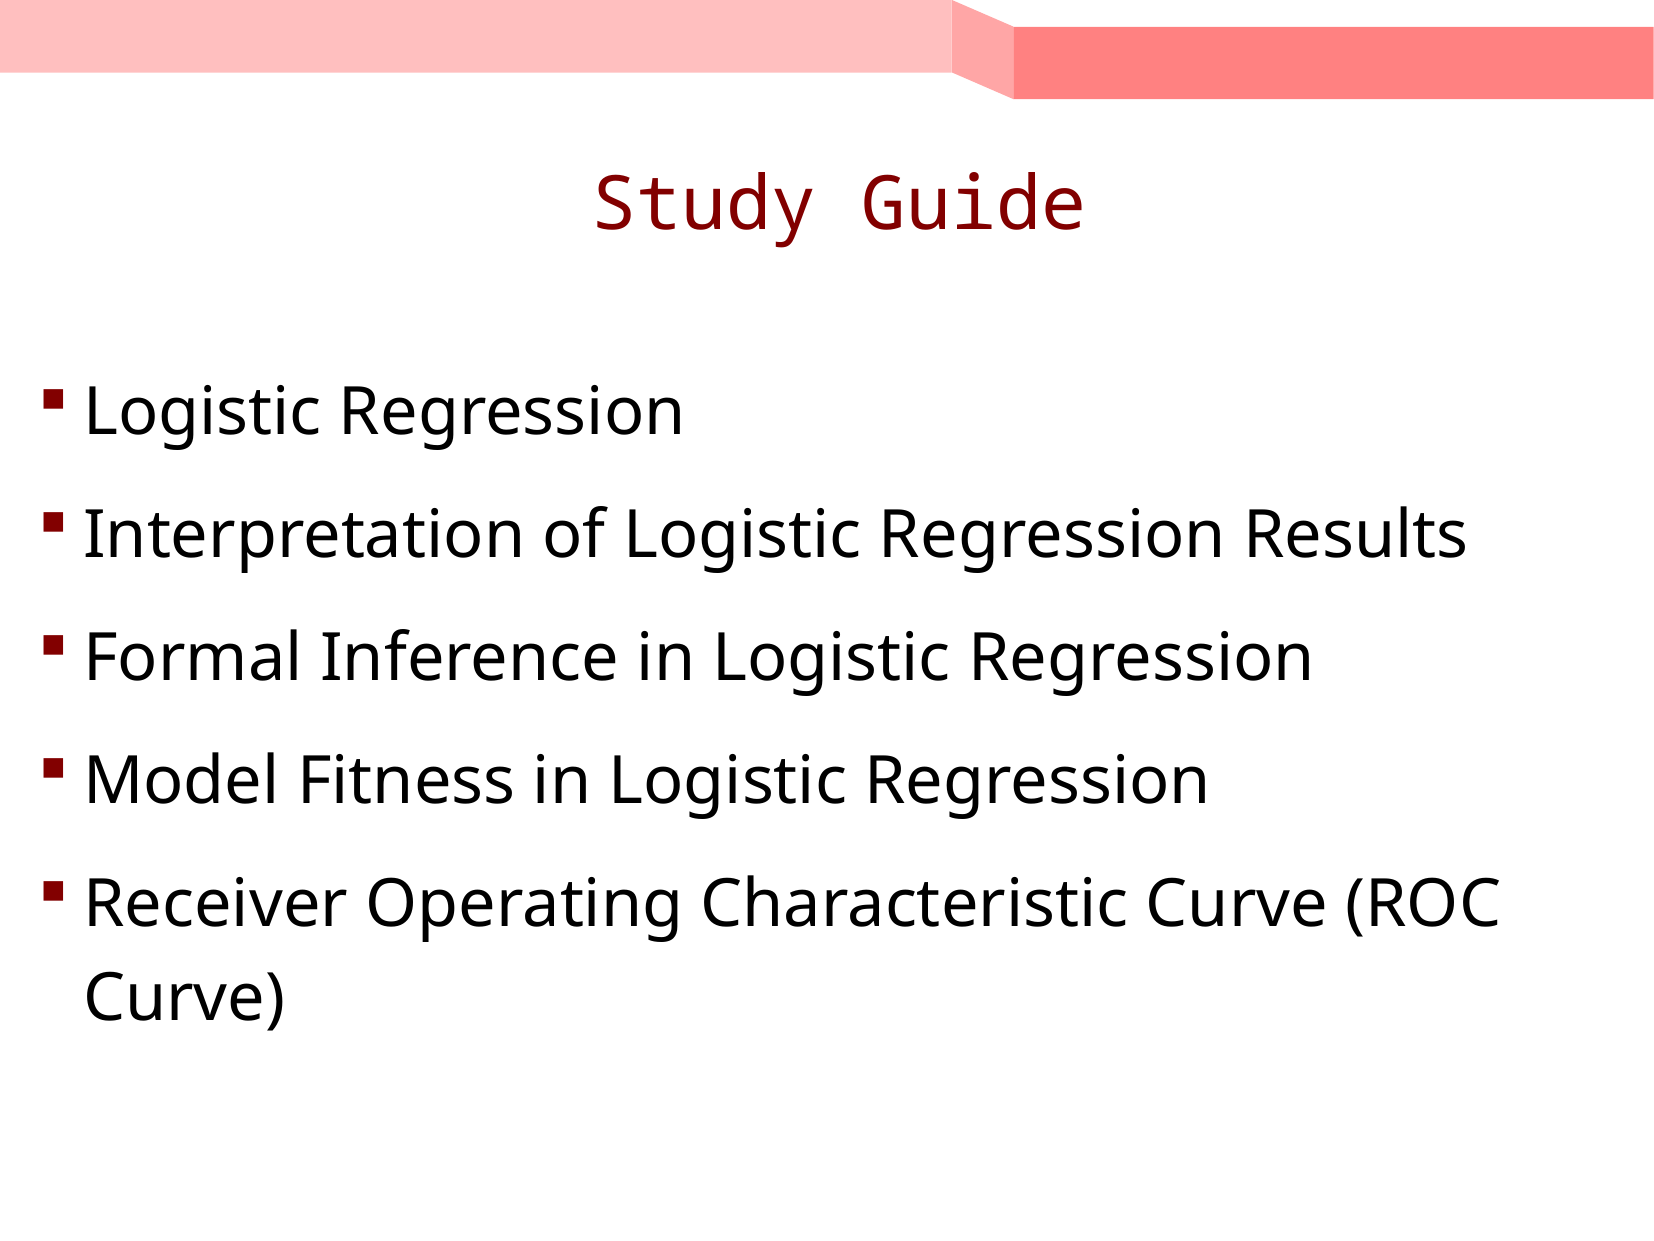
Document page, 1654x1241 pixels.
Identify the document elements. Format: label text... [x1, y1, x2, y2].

list Logistic Regression Interpretation of Logistic Regression Results Formal Inference in Logistic Regression Model Fitness in Logistic Regression Receiver Operating Characteristic Curve (ROC Curve) [8, 245, 1646, 1071]
title Study Guide [201, 88, 1477, 245]
